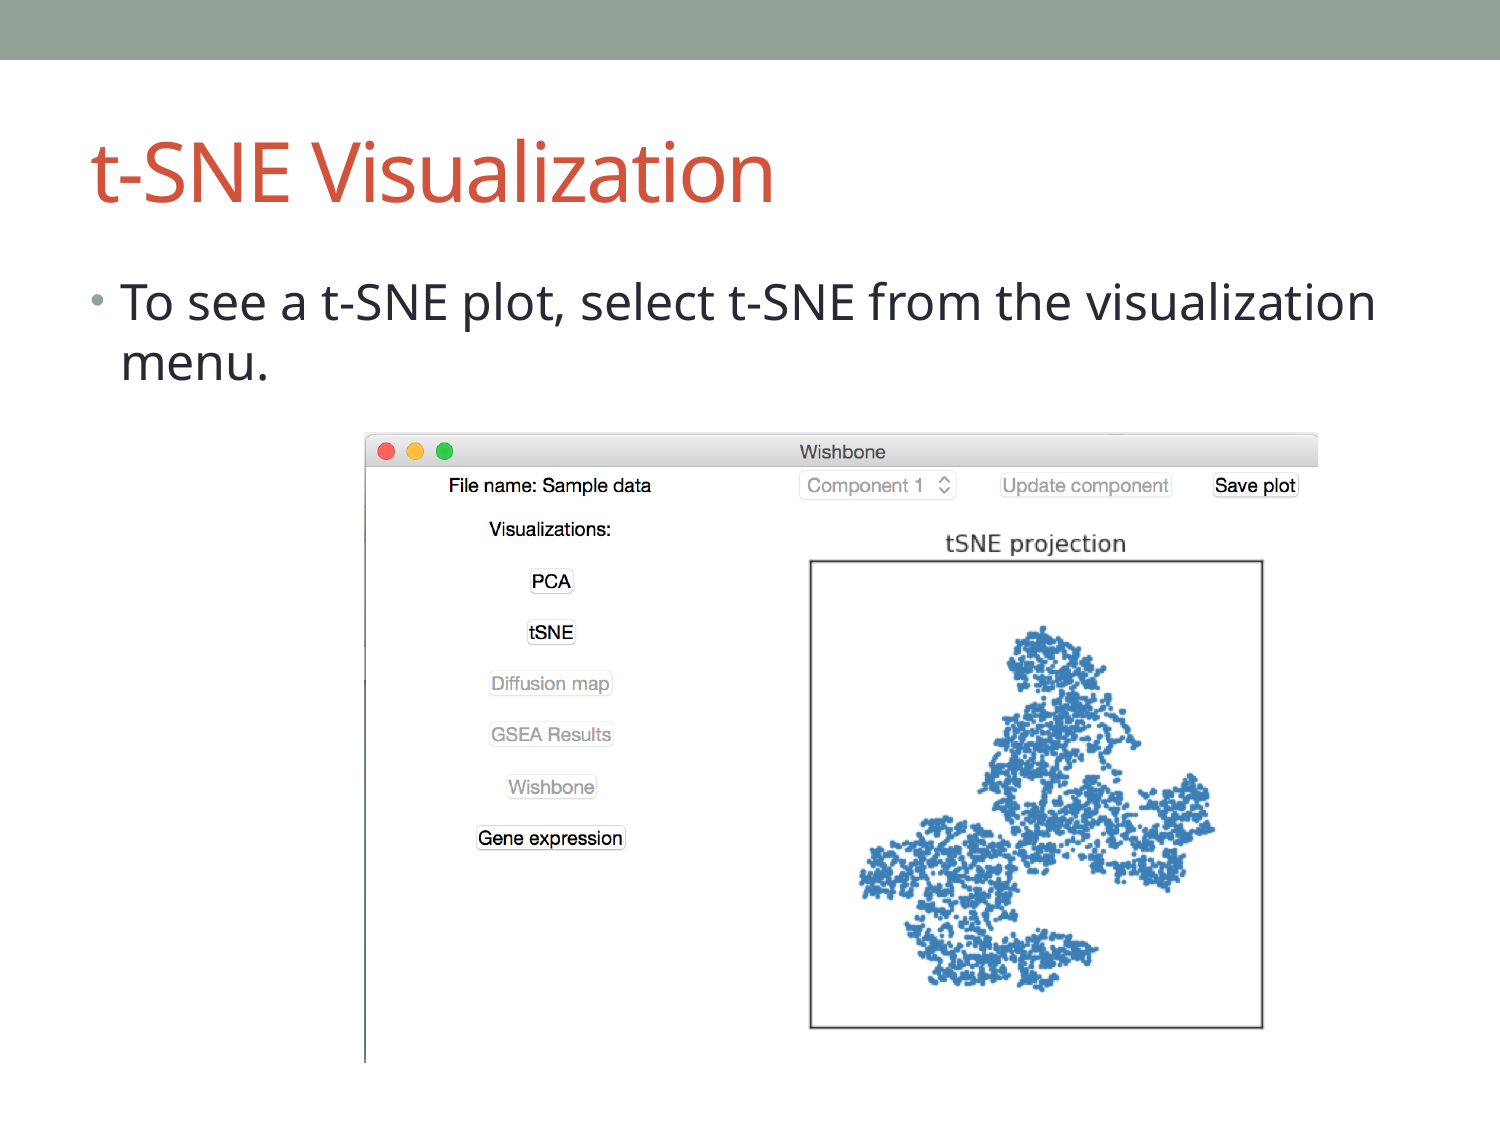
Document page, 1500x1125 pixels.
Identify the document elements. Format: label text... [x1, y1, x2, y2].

picture [364, 431, 1319, 1063]
list To see a t-SNE plot, select t-SNE from the visualization menu. [75, 262, 1425, 1063]
title t-SNE Visualization [75, 87, 1425, 250]
